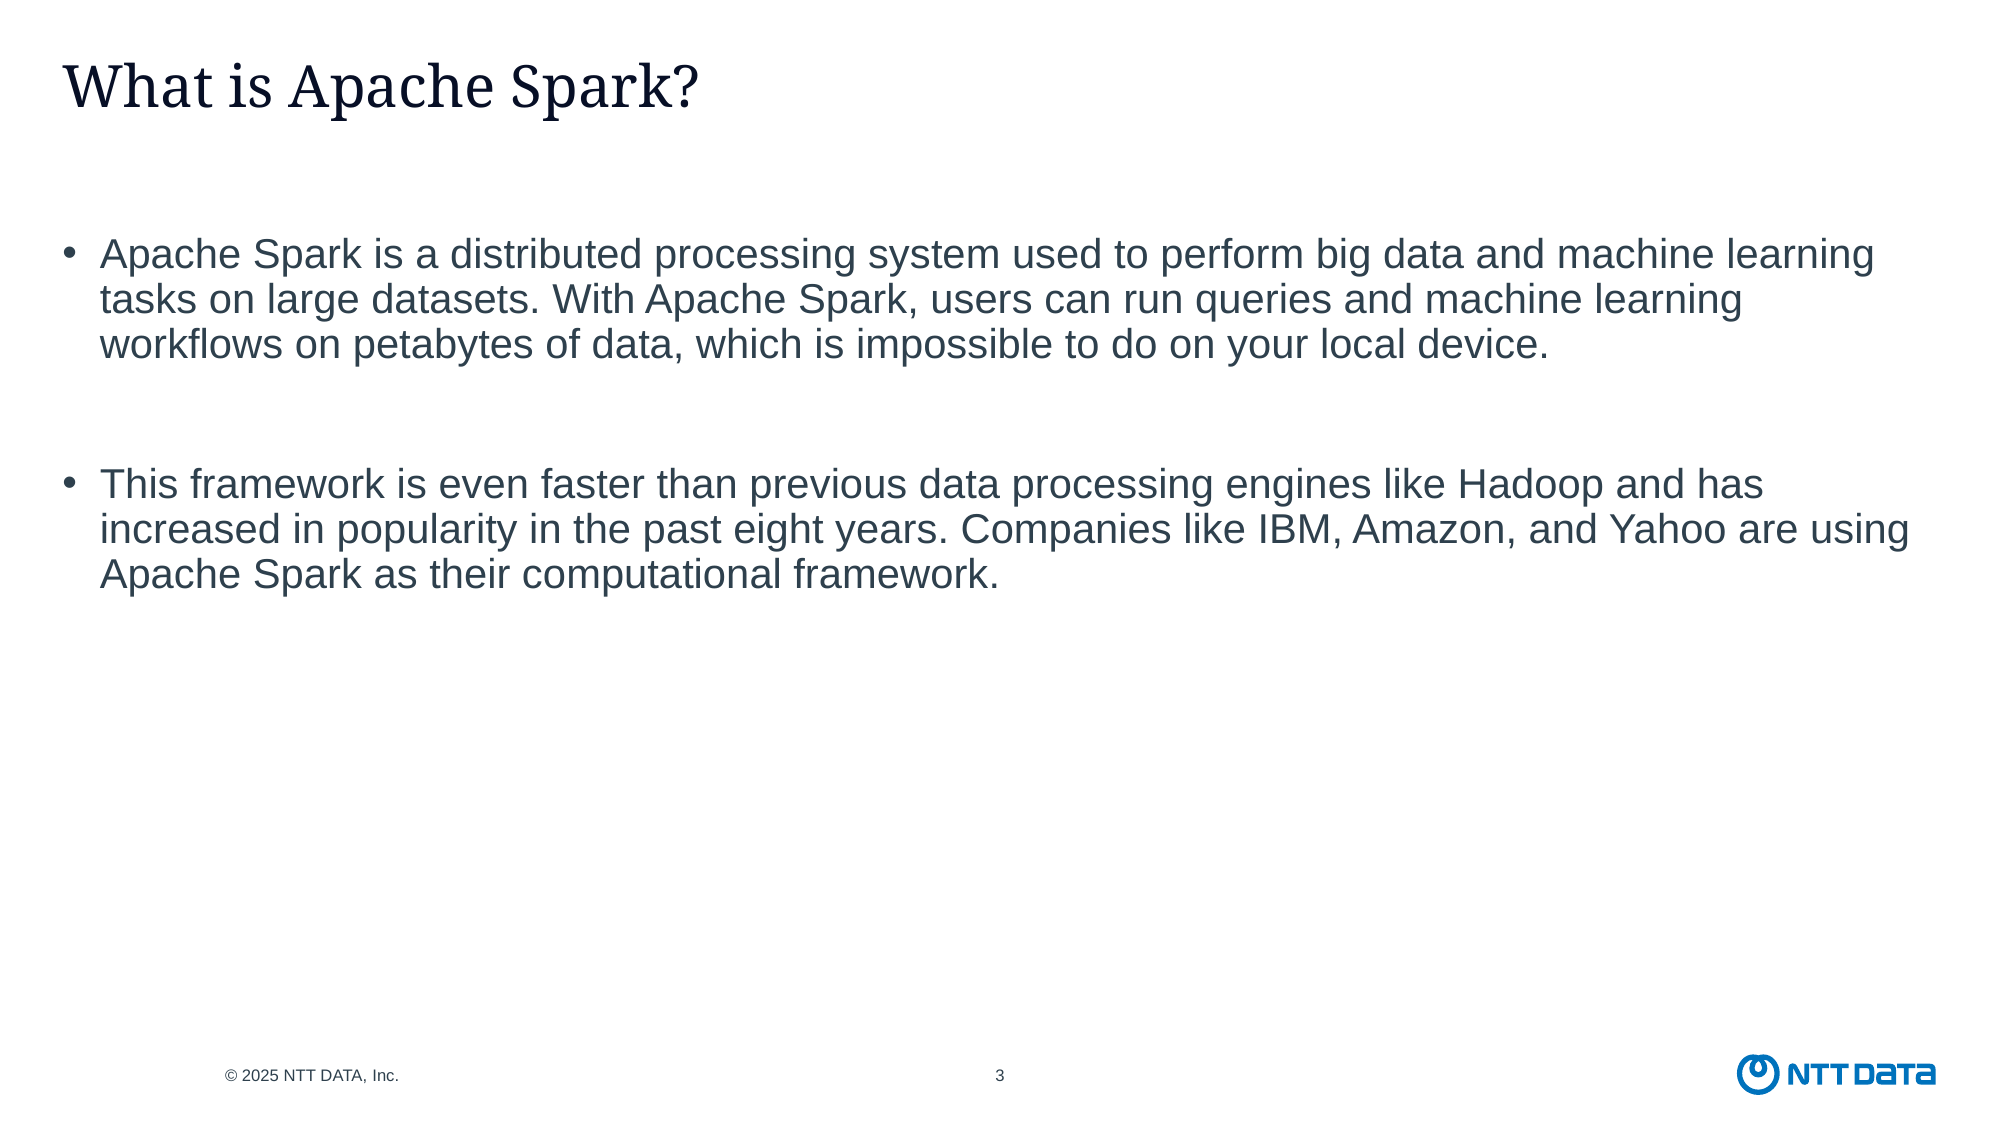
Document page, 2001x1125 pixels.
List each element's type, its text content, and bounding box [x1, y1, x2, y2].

footer © 2025 NTT DATA, Inc. [225, 1050, 901, 1101]
slide_number 3 [912, 1050, 1088, 1101]
list Apache Spark is a distributed processing system used to perform big data and machine learning tasks on large datasets. With Apache Spark, users can run queries and machine learning workflows on petabytes of data, which is impossible to do on your local device. This framework is even faster than previous data processing engines like Hadoop and has increased in popularity in the past eight years. Companies like IBM, Amazon, and Yahoo are using Apache Spark as their computational framework. [62, 224, 1938, 1025]
title What is Apache Spark? [62, 50, 1938, 138]
